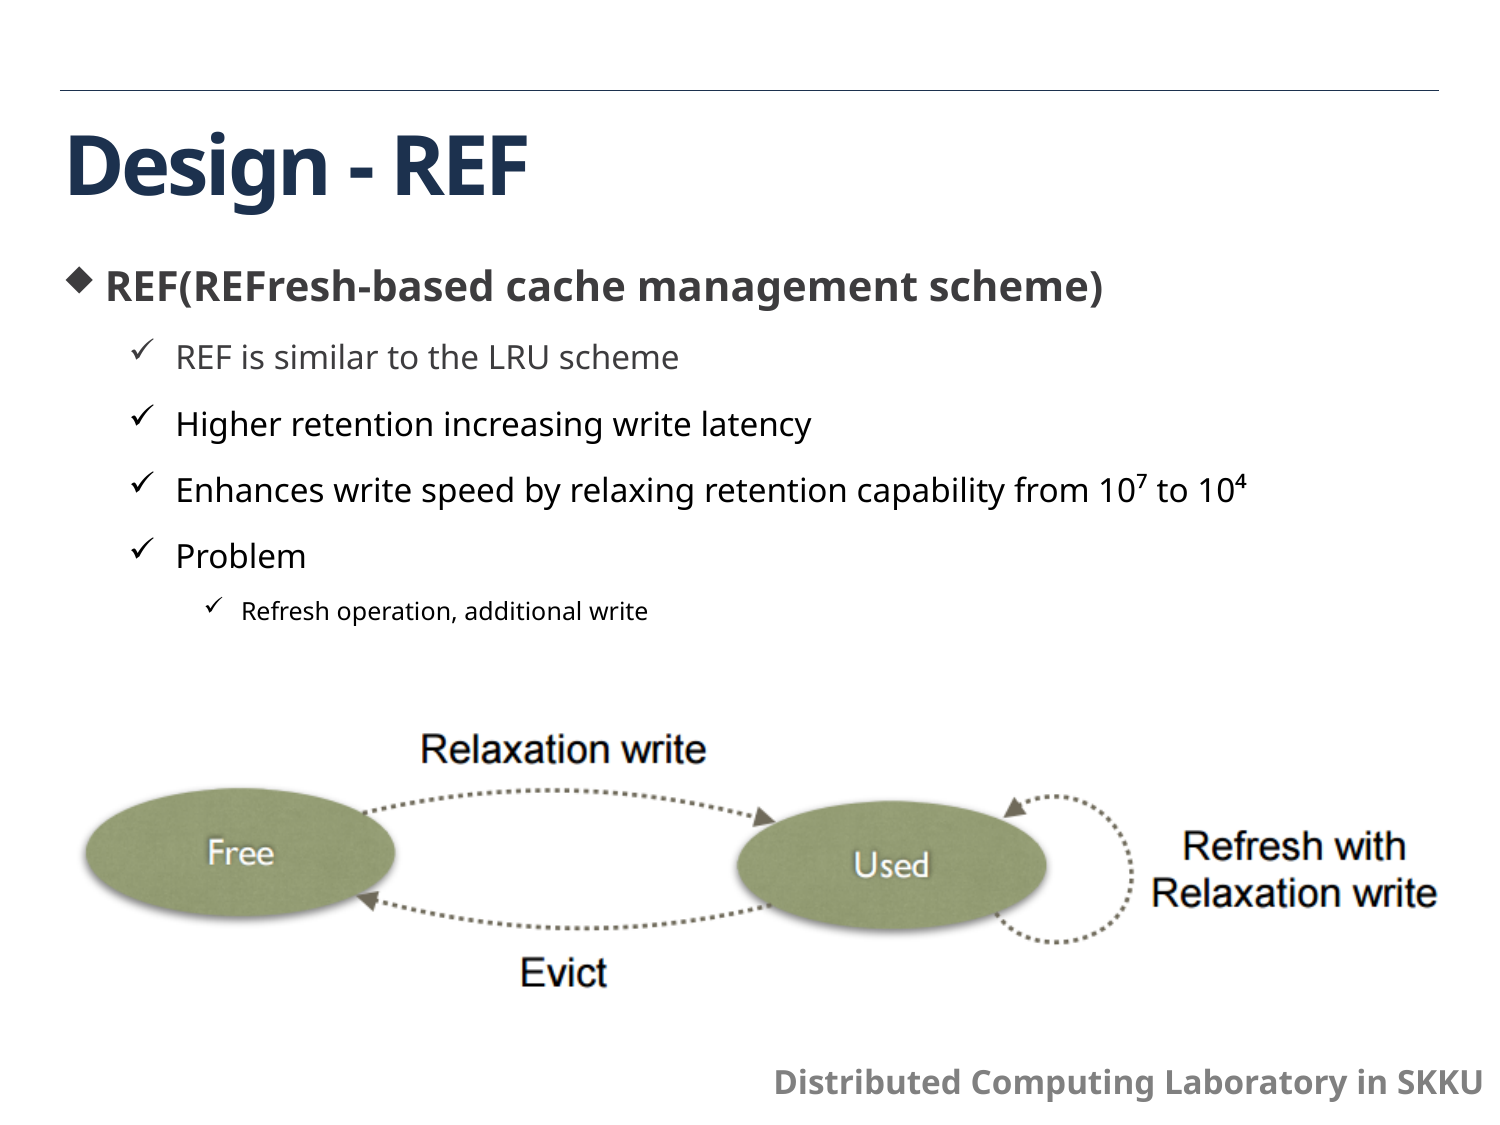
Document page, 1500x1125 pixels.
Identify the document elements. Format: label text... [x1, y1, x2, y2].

picture [30, 631, 1469, 1055]
title Design - REF [48, 114, 1476, 211]
text_box Distributed Computing Laboratory in SKKU [758, 1053, 1500, 1116]
text_box REF(REFresh-based cache management scheme) REF is similar to the LRU scheme Higher retention increasing write latency Enhances write speed by relaxing retention capability from 10⁷ to 10⁴ Problem Refresh operation, additional write [48, 227, 1333, 630]
